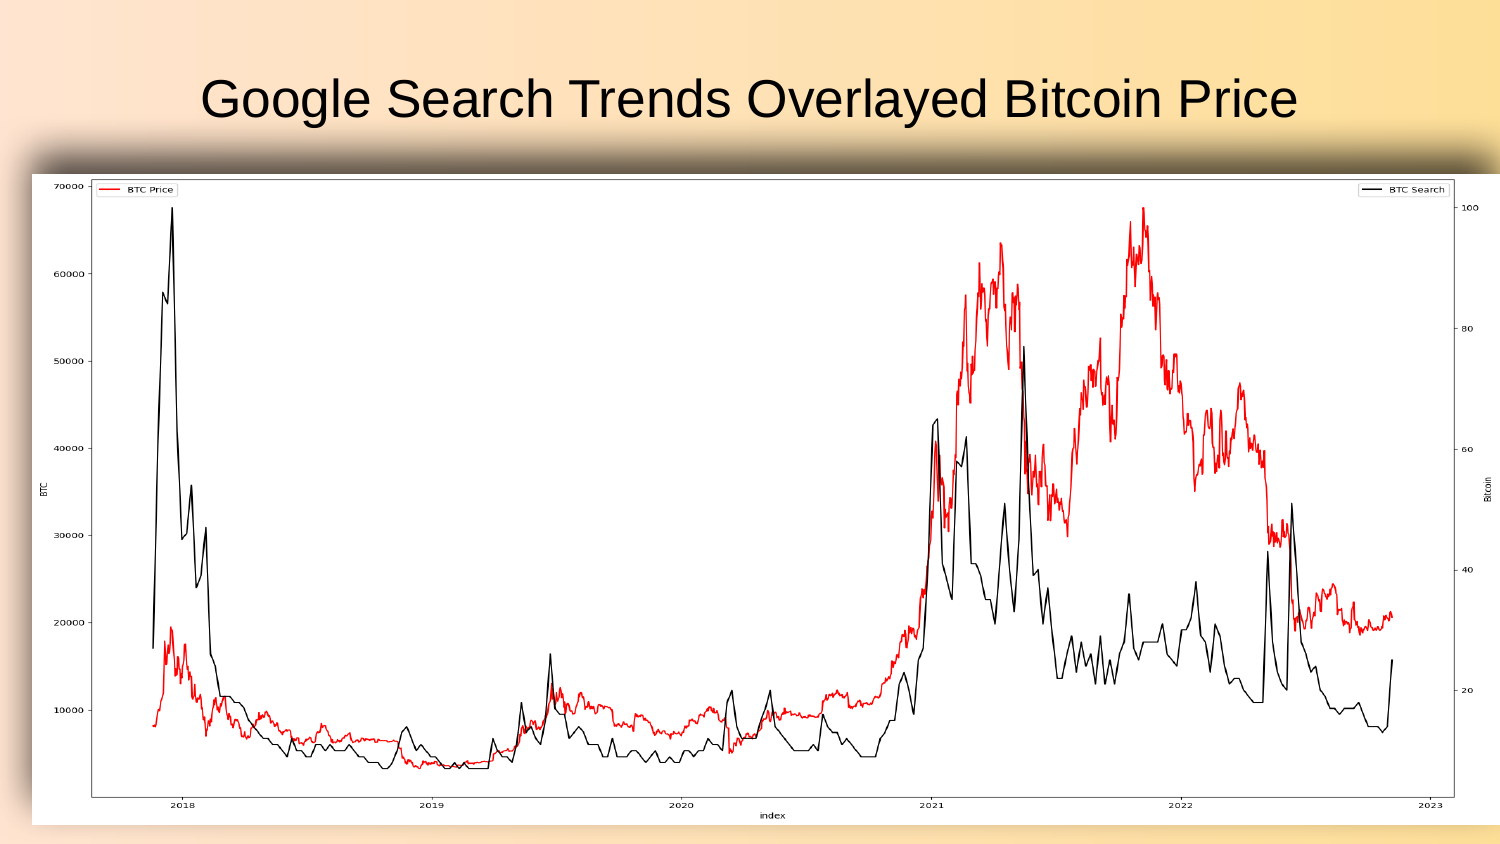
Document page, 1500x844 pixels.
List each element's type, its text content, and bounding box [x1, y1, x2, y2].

list Google Search Trends Overlayed Bitcoin Price [50, 48, 1450, 124]
picture [32, 174, 1500, 826]
